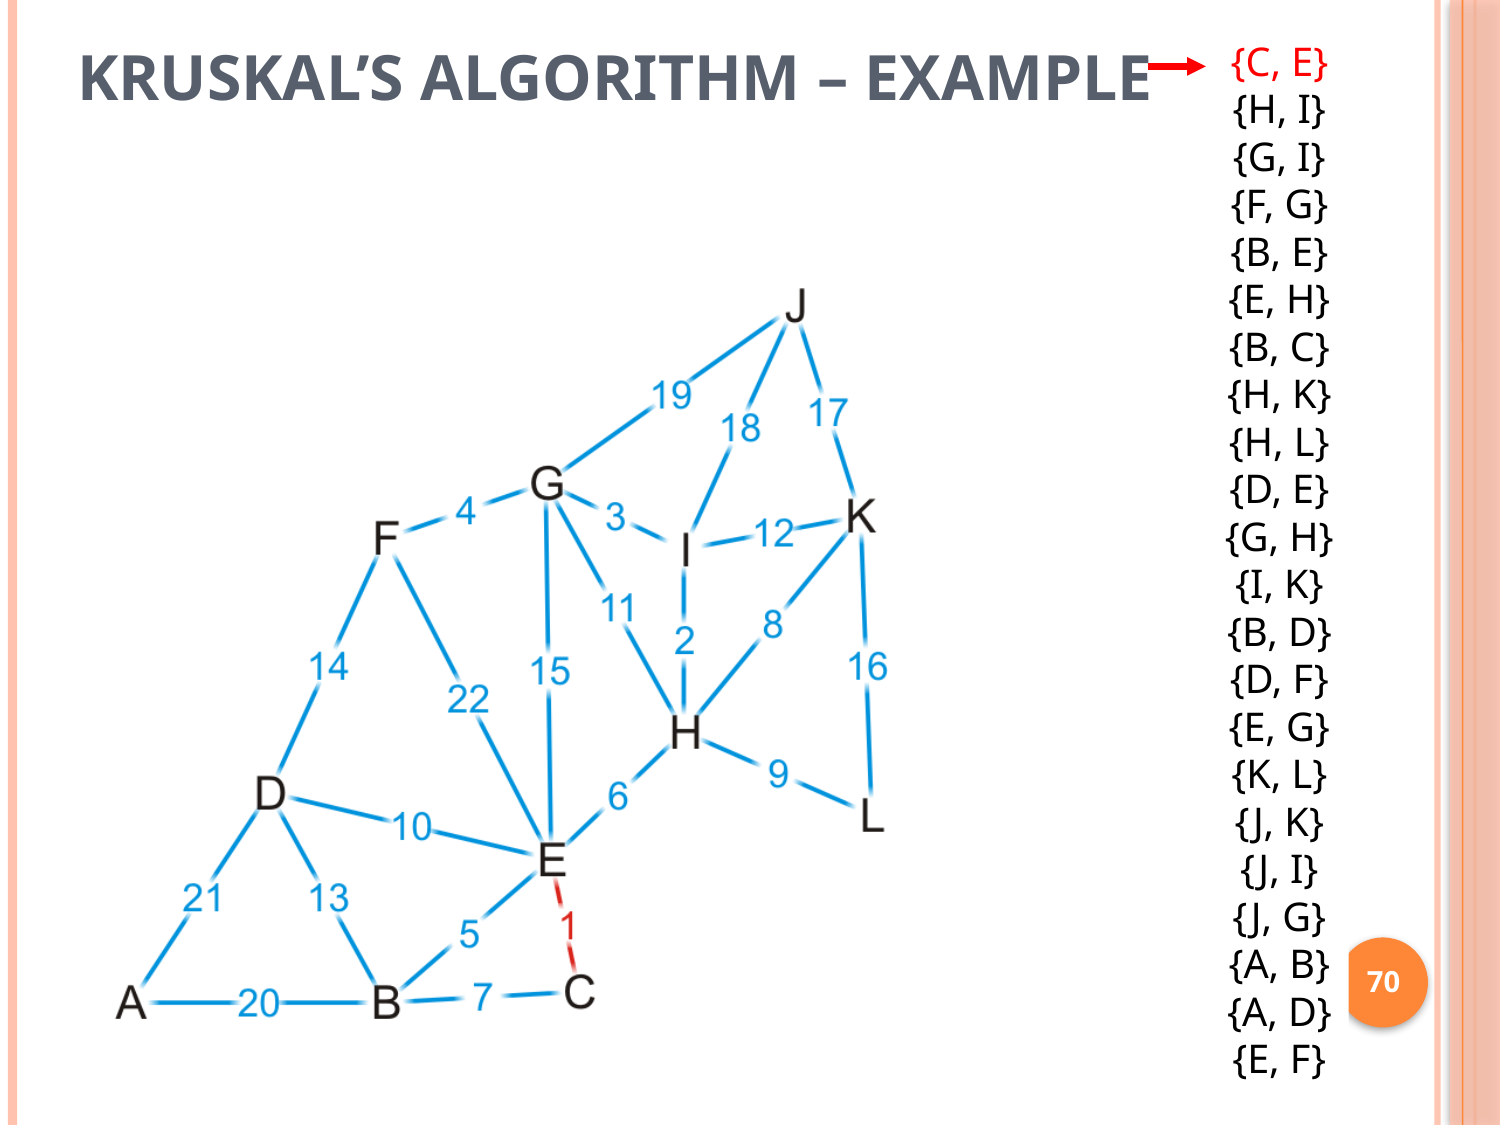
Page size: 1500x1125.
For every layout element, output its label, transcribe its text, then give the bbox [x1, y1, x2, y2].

picture [86, 272, 917, 1048]
title Kruskal’s Algorithm – Example [62, 12, 1288, 121]
slide_number 70 [1349, 940, 1434, 1027]
list We start by adding edge {C, E} [75, 262, 1210, 1062]
text_box {C, E} {H, I} {G, I} {F, G} {B, E} {E, H} {B, C} {H, K} {H, L} {D, E} {G, H} {I, K} {B, D} {D, F} {E, G} {K, L} {J, K} {J, I} {J, G} {A, B} {A, D} {E, F} [1210, 29, 1349, 1089]
